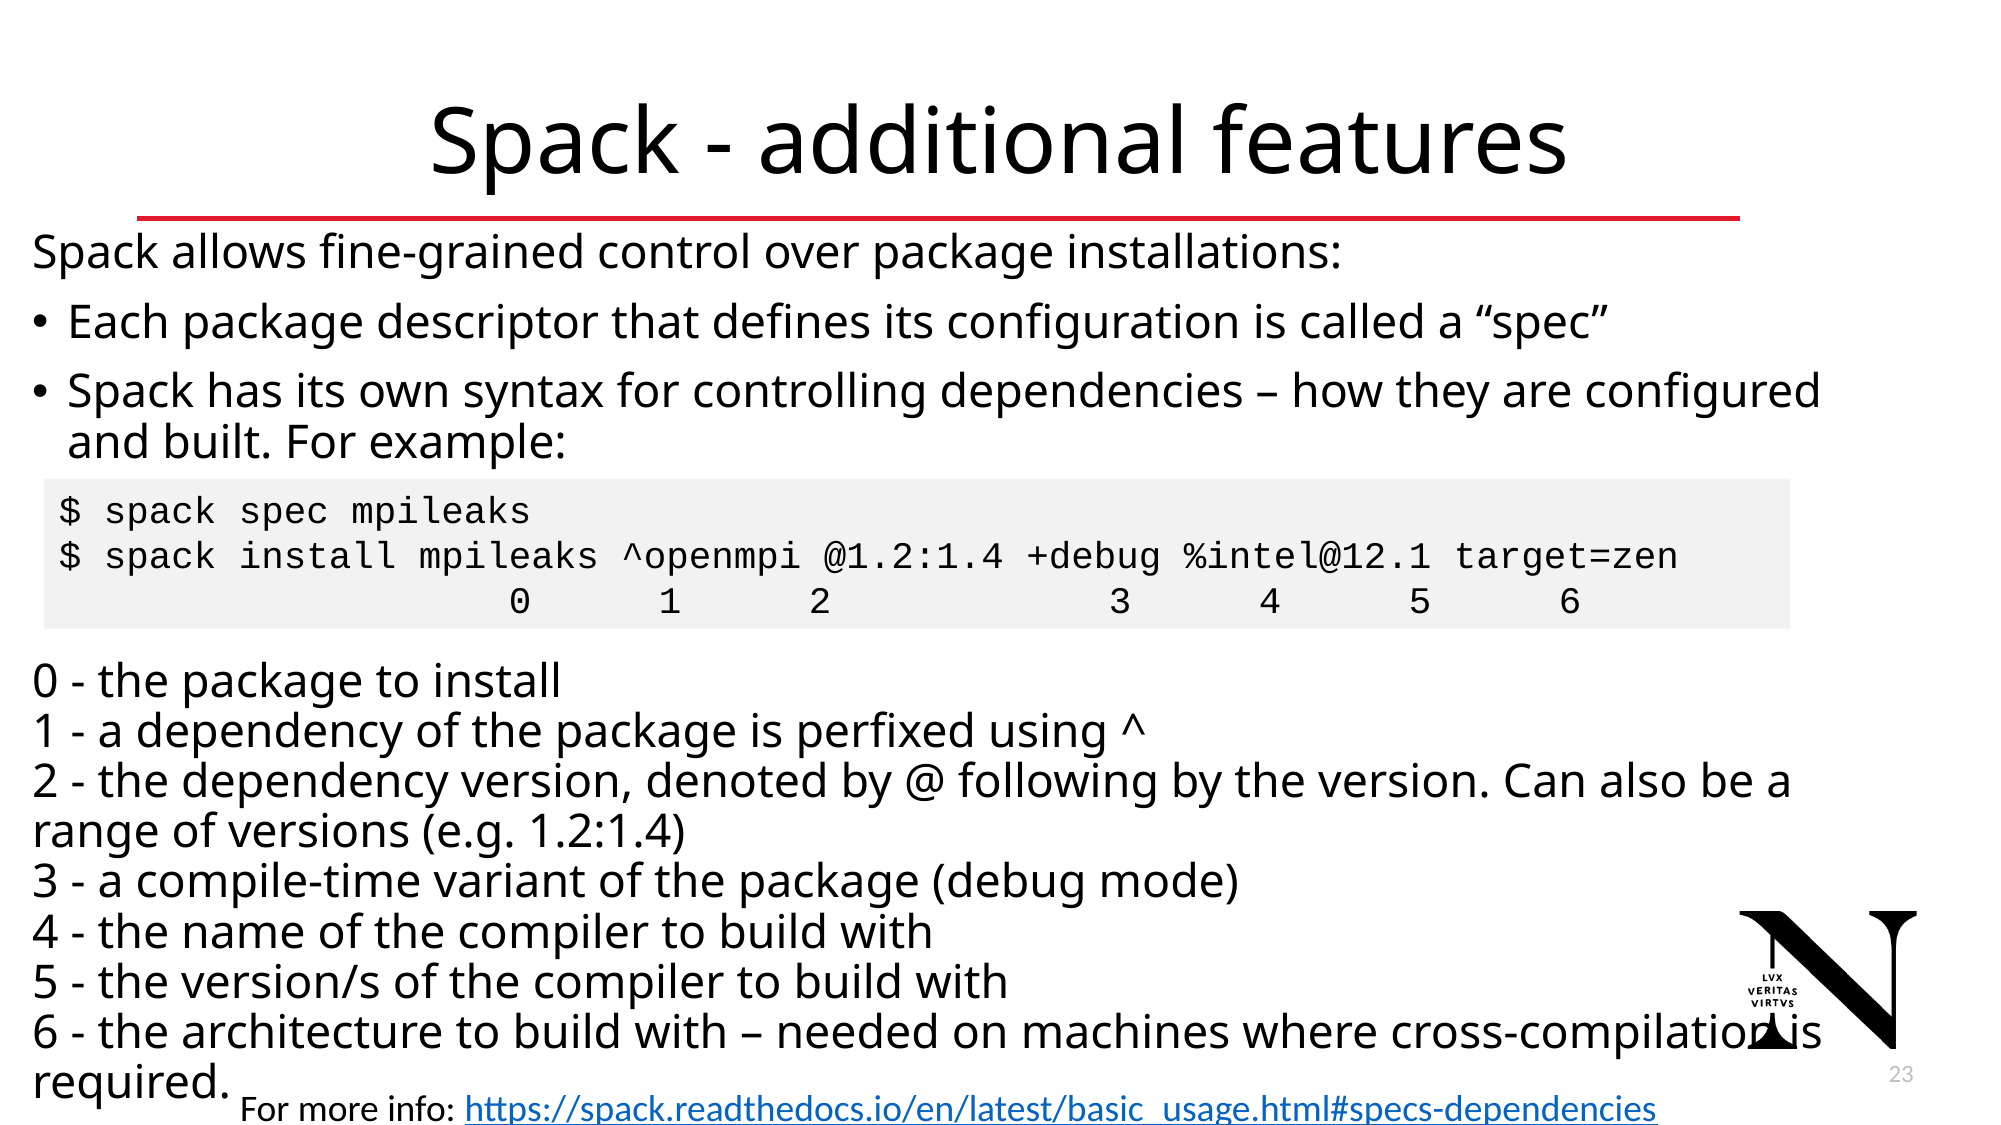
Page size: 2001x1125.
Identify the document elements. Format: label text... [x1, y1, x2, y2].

slide_number 24 [1479, 1042, 1930, 1103]
text_box $ spack spec mpileaks $ spack install mpileaks ^openmpi @1.2:1.4 +debug %intel@12.1 target=zen 0 1 2 3 4 5 6 [44, 478, 1791, 629]
list Spack allows fine-grained control over package installations: Each package descriptor that defines its configuration is called a “spec” Spack has its own syntax for controlling dependencies – how they are configured and built. For example: 0 - the package to install 1 - a dependency of the package is perfixed using ^ 2 - the dependency version, denoted by @ following by the version. Can also be a range of versions (e.g. 1.2:1.4) 3 - a compile-time variant of the package (debug mode) 4 - the name of the compiler to build with 5 - the version/s of the compiler to build with 6 - the architecture to build with – needed on machines where cross-compilation is required. [17, 221, 1863, 1125]
title Spack - additional features [137, 35, 1863, 253]
text_box For more info: https://spack.readthedocs.io/en/latest/basic_usage.html#specs-dependencies [44, 1076, 1863, 1125]
